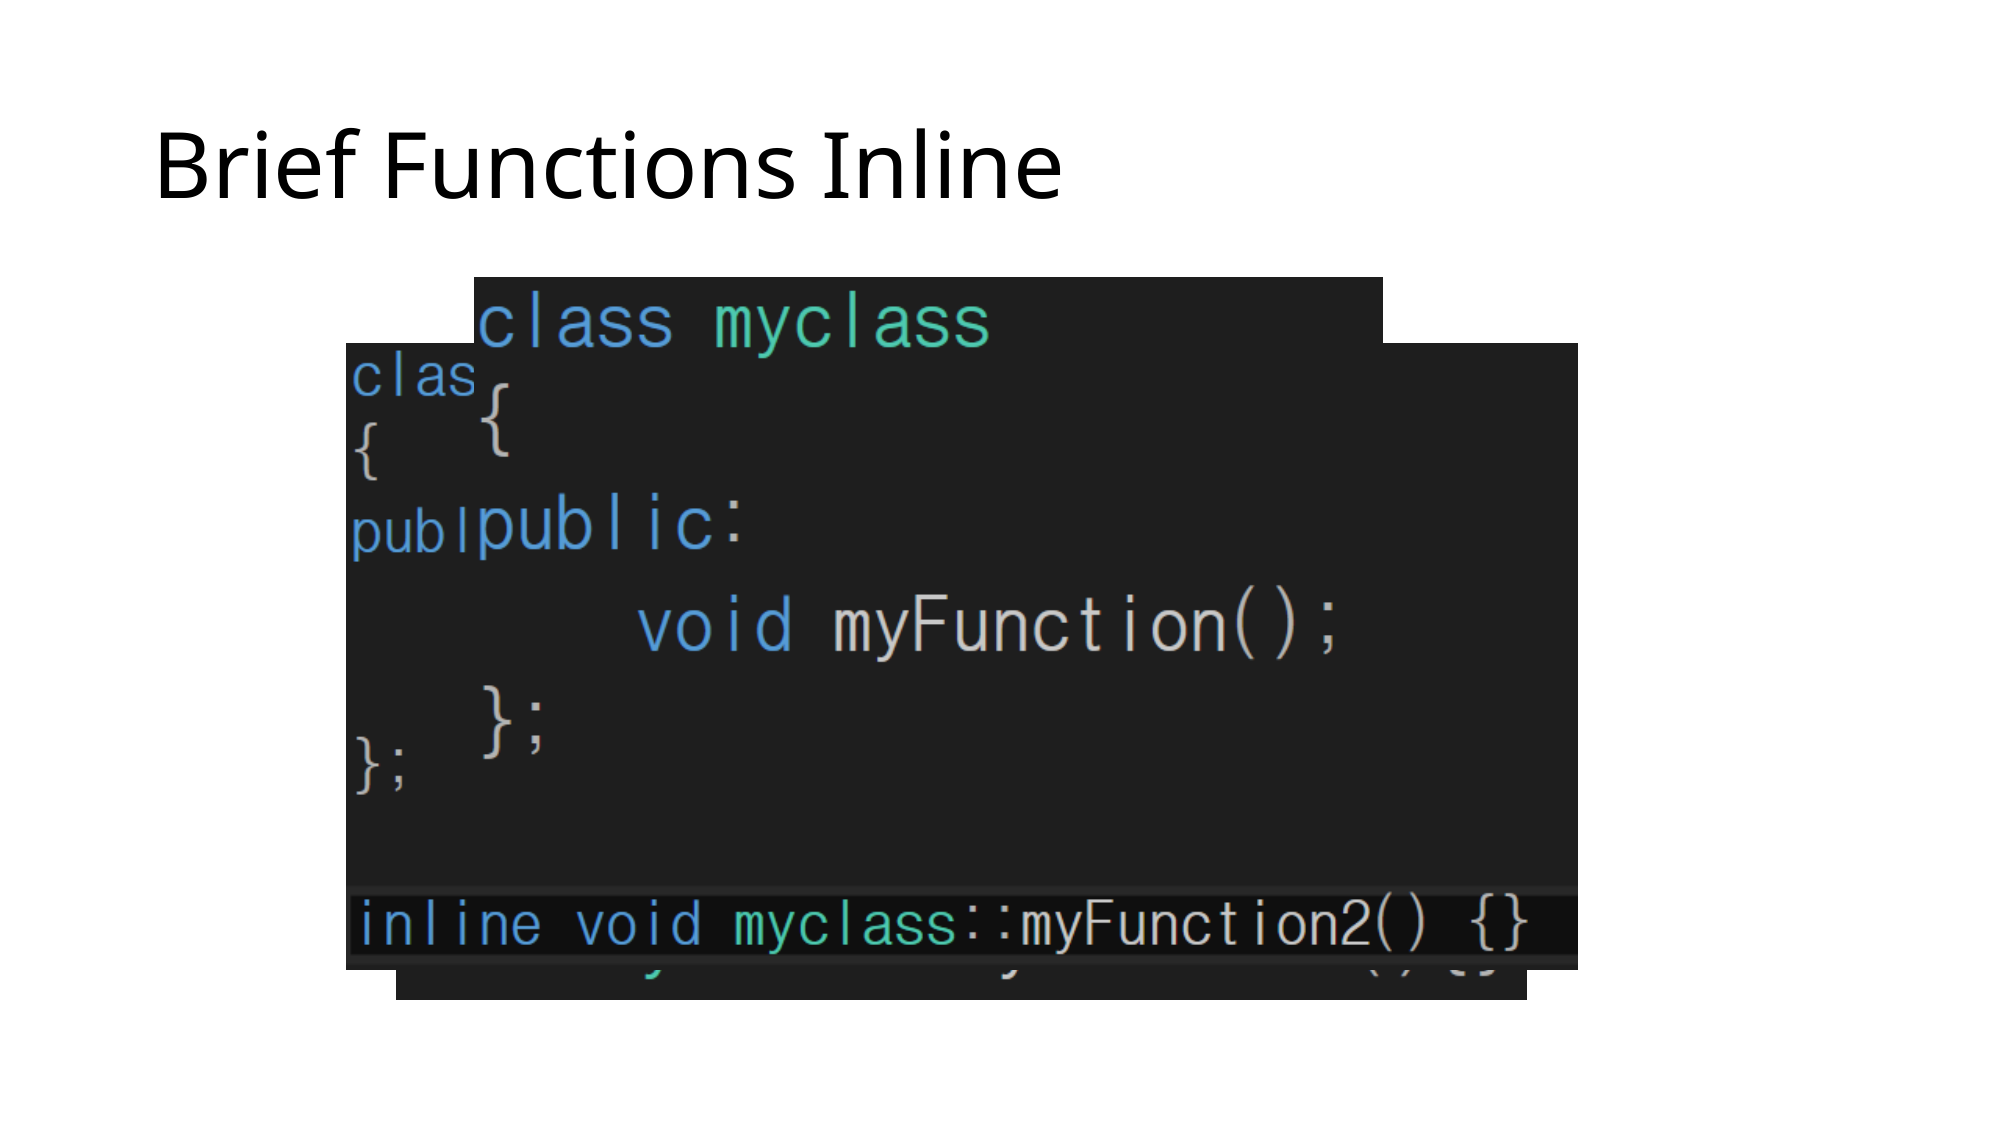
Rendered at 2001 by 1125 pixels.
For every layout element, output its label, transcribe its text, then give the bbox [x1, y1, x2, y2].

picture [346, 277, 1578, 970]
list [396, 970, 1527, 1000]
title Brief Functions Inline [137, 59, 1863, 278]
